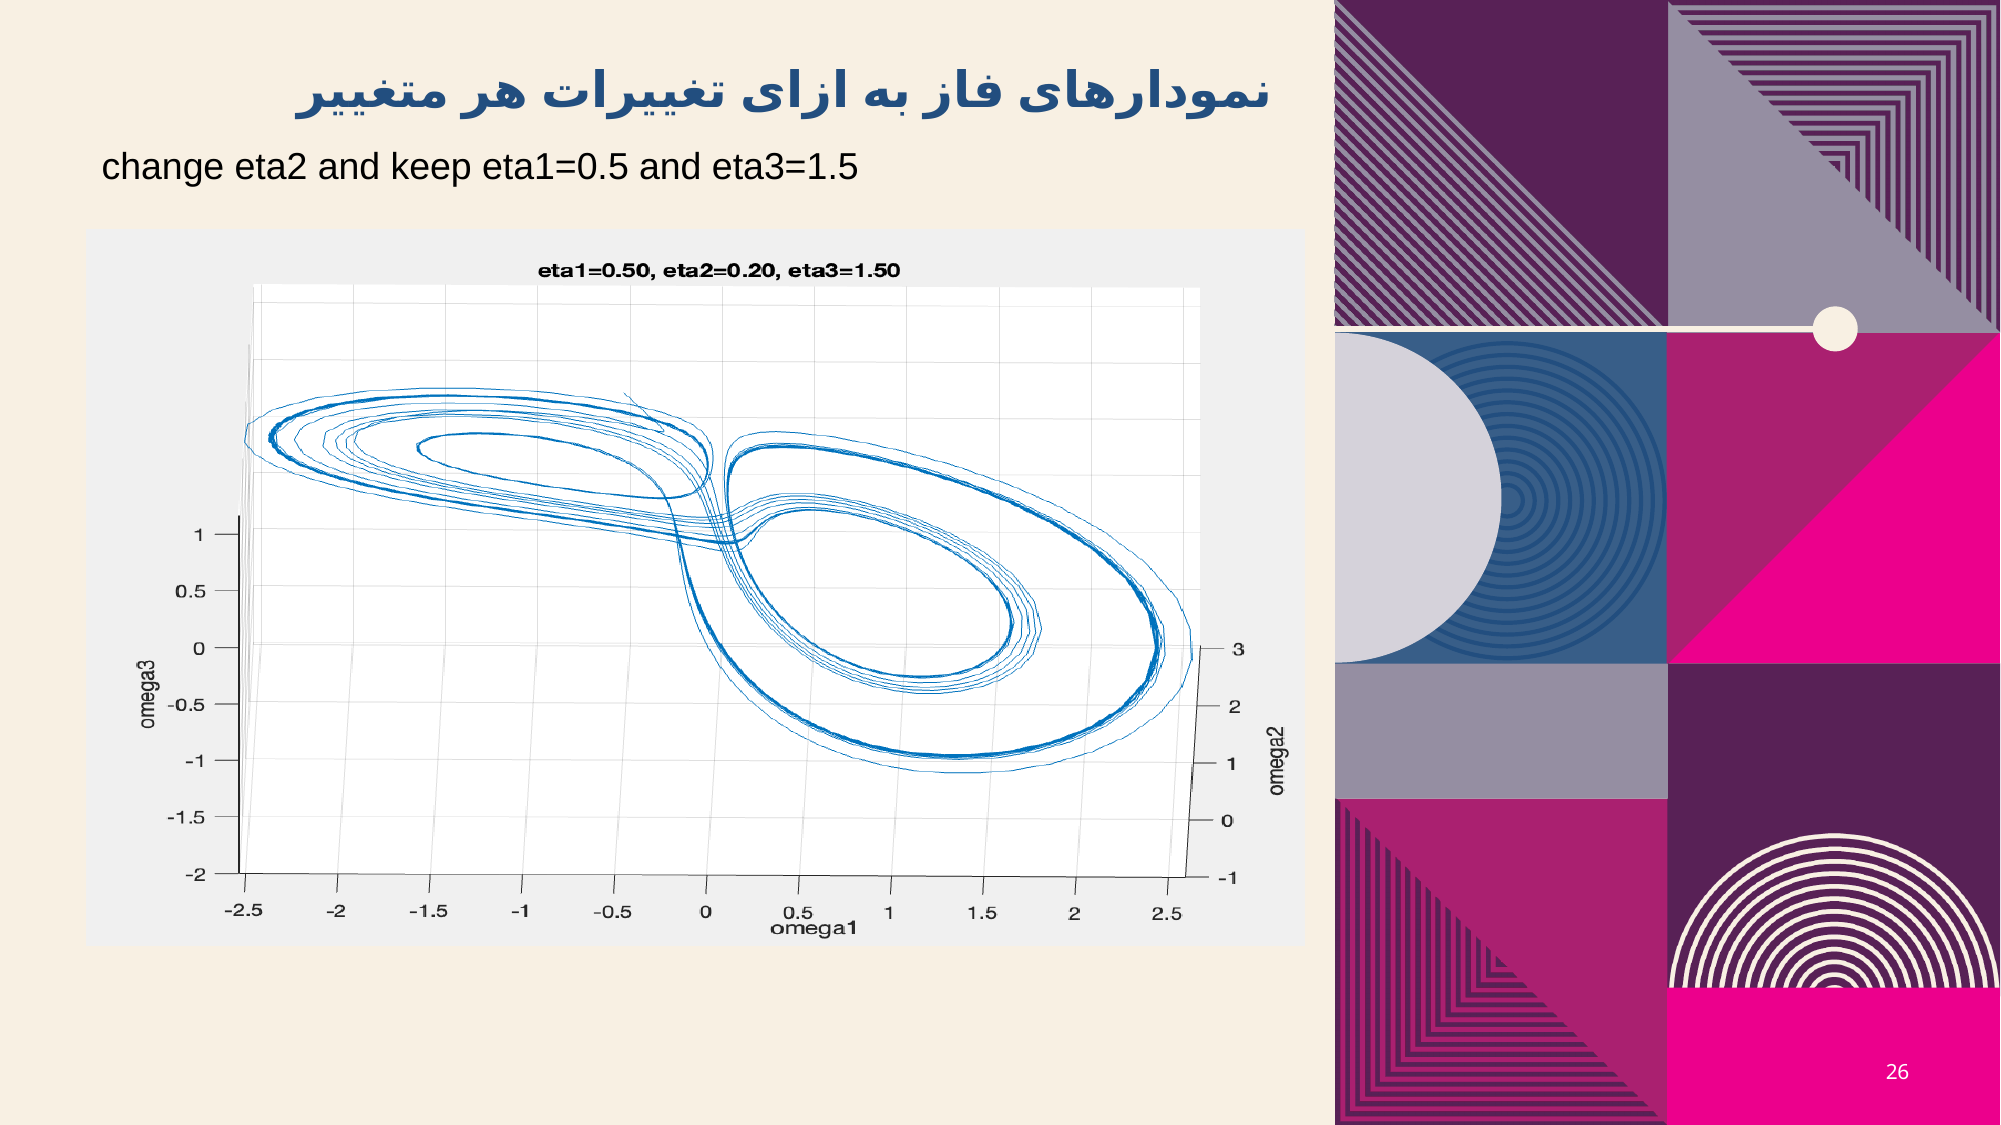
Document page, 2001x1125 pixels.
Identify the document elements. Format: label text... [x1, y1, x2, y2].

picture [86, 229, 1305, 946]
picture [1669, 0, 2001, 333]
title نمودارهای فاز به ازای تغییرات هر متغییر [172, 56, 1288, 145]
picture [1334, 0, 1668, 326]
list change eta2 and keep eta1=0.5 and eta3=1.5 [86, 142, 1269, 229]
picture [1335, 799, 2000, 1125]
slide_number 26 [1849, 1042, 1925, 1103]
